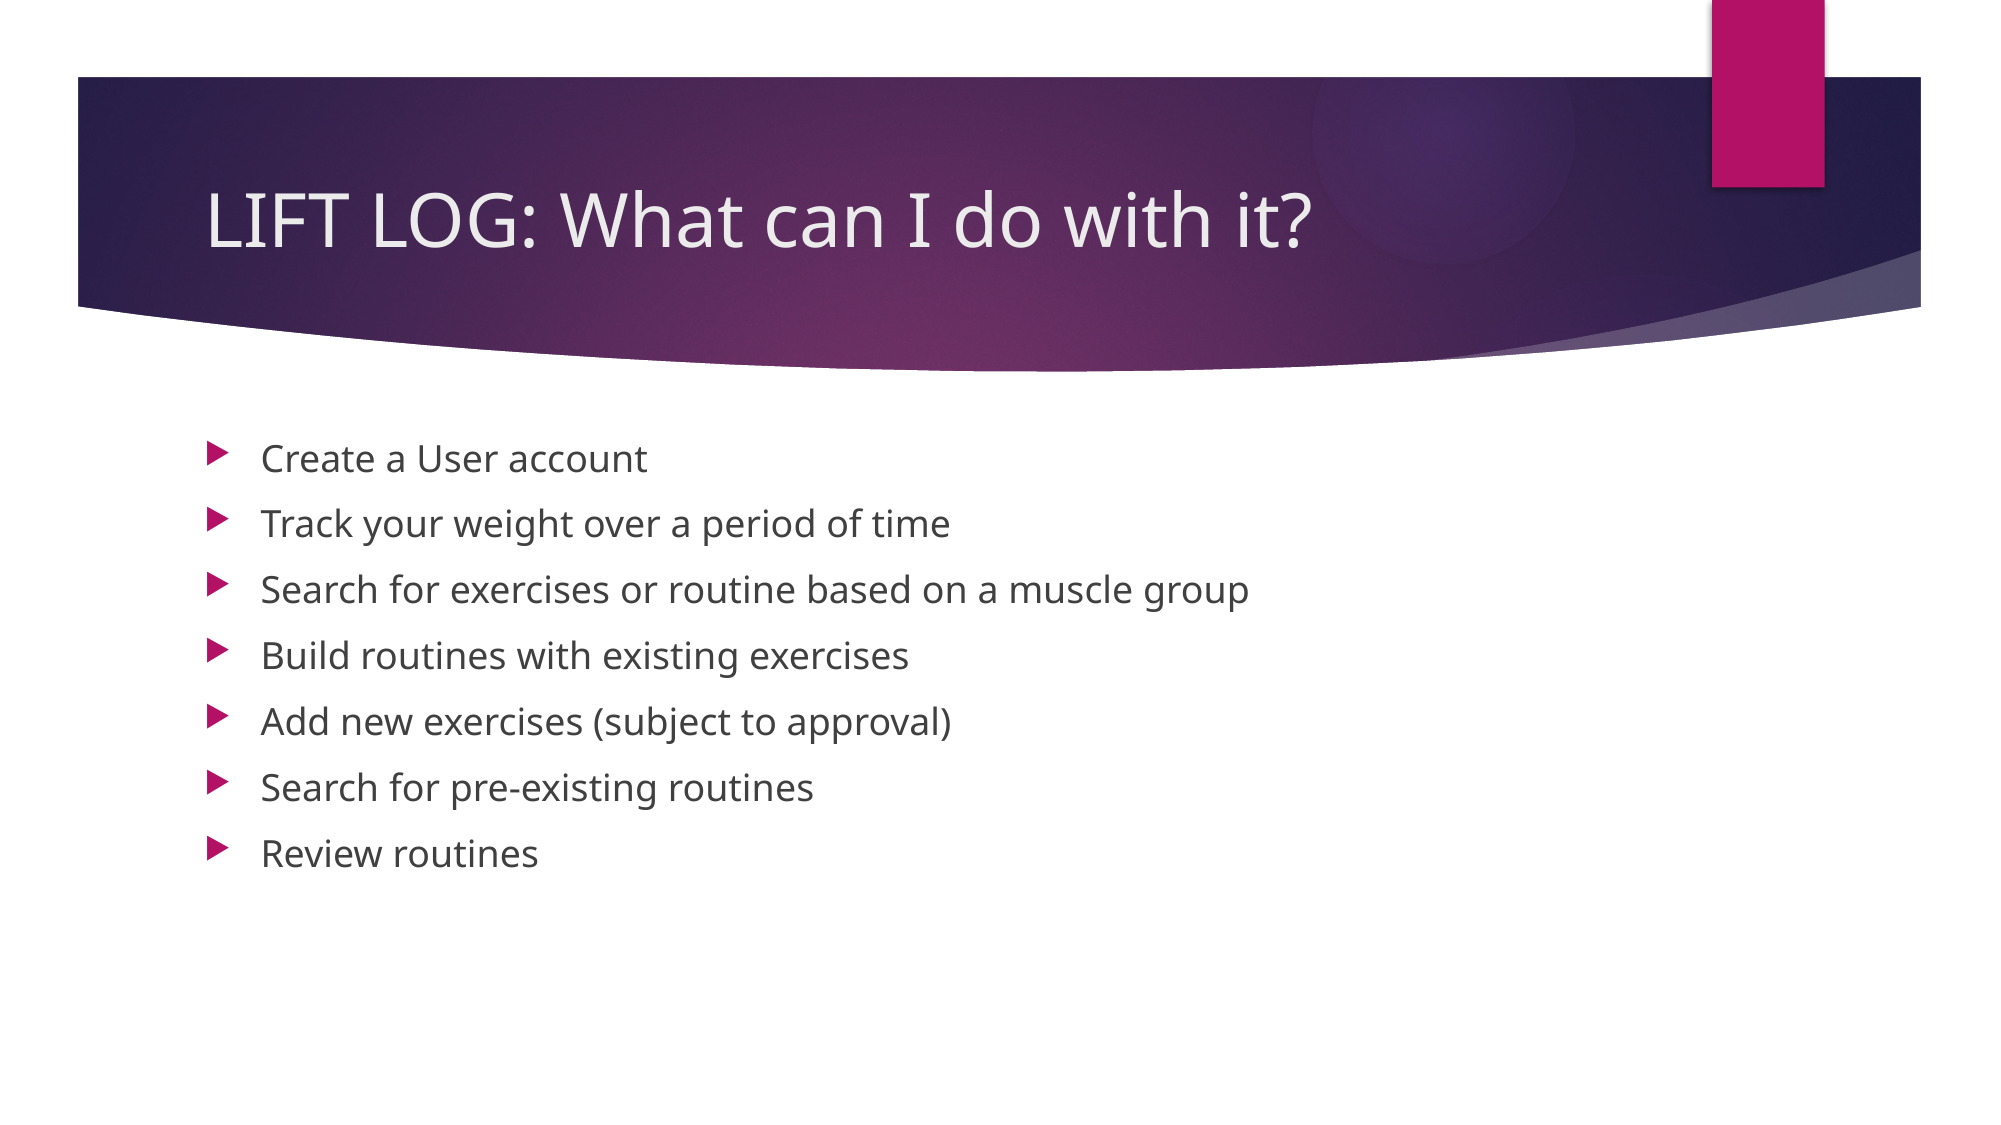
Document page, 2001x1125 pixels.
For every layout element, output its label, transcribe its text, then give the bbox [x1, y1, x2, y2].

title LIFT LOG: What can I do with it? [189, 159, 1627, 276]
list Create a User account Track your weight over a period of time Search for exercises or routine based on a muscle group Build routines with existing exercises Add new exercises (subject to approval) Search for pre-existing routines Review routines [189, 427, 1638, 988]
